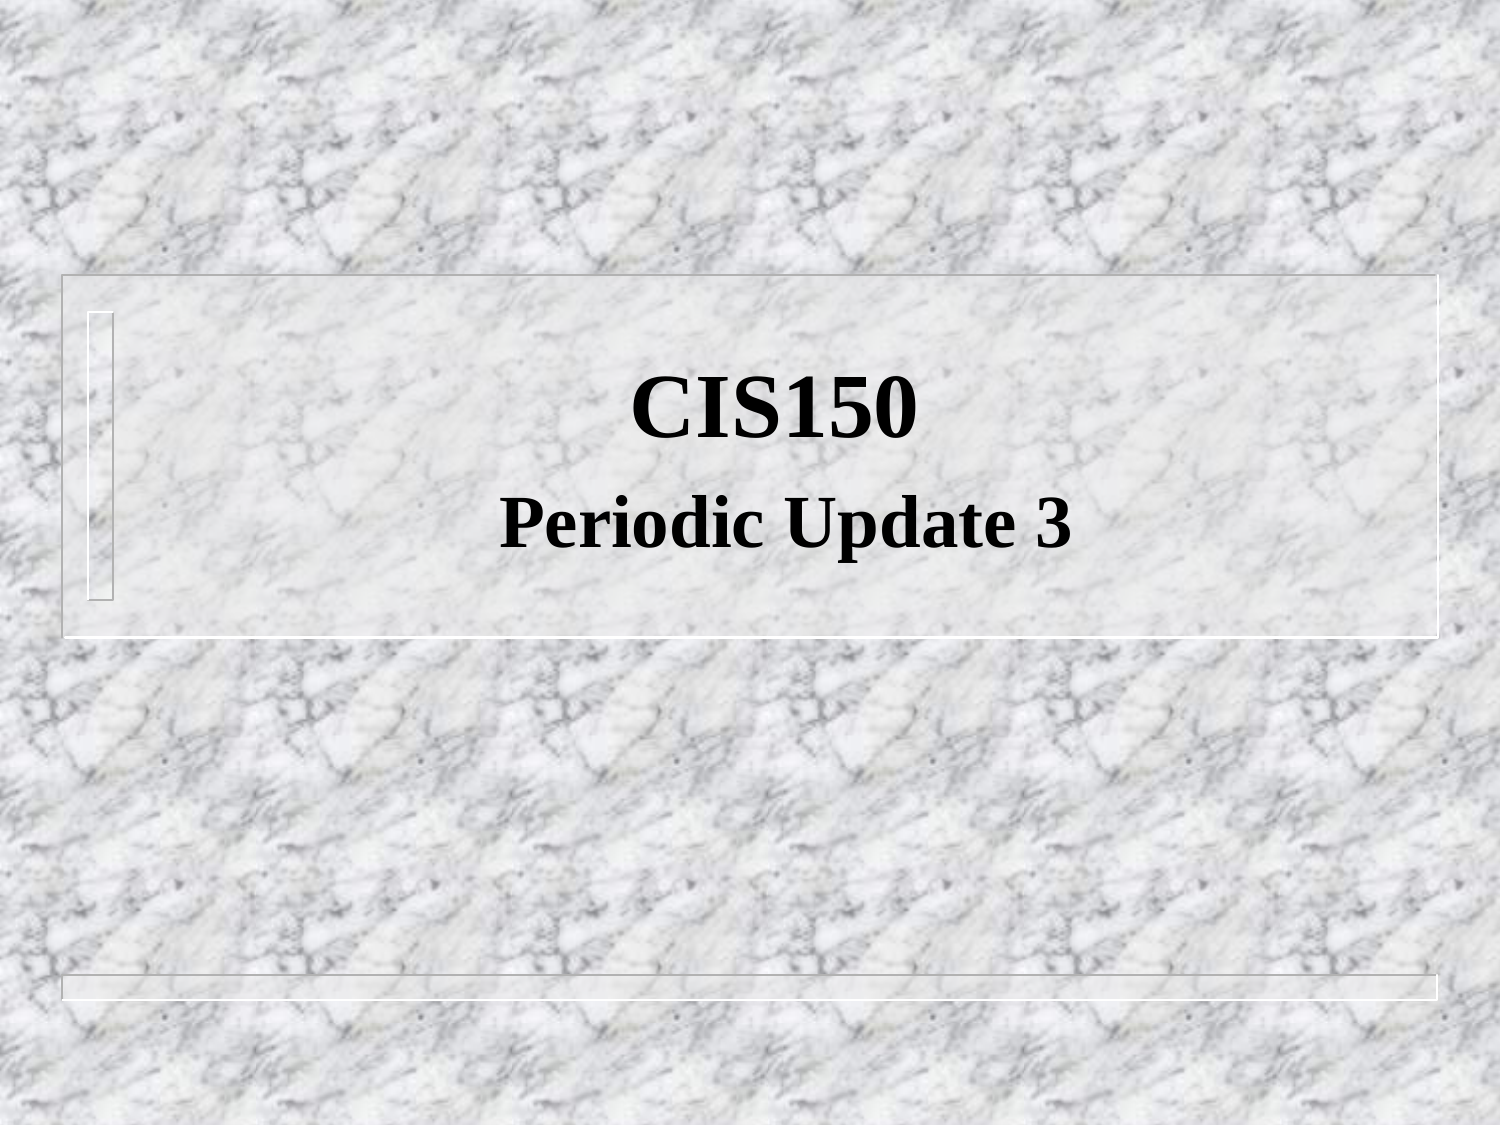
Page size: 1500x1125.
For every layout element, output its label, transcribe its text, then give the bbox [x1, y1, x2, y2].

picture [0, 0, 1500, 1125]
title CIS150 Periodic Update 3 [137, 274, 1413, 638]
